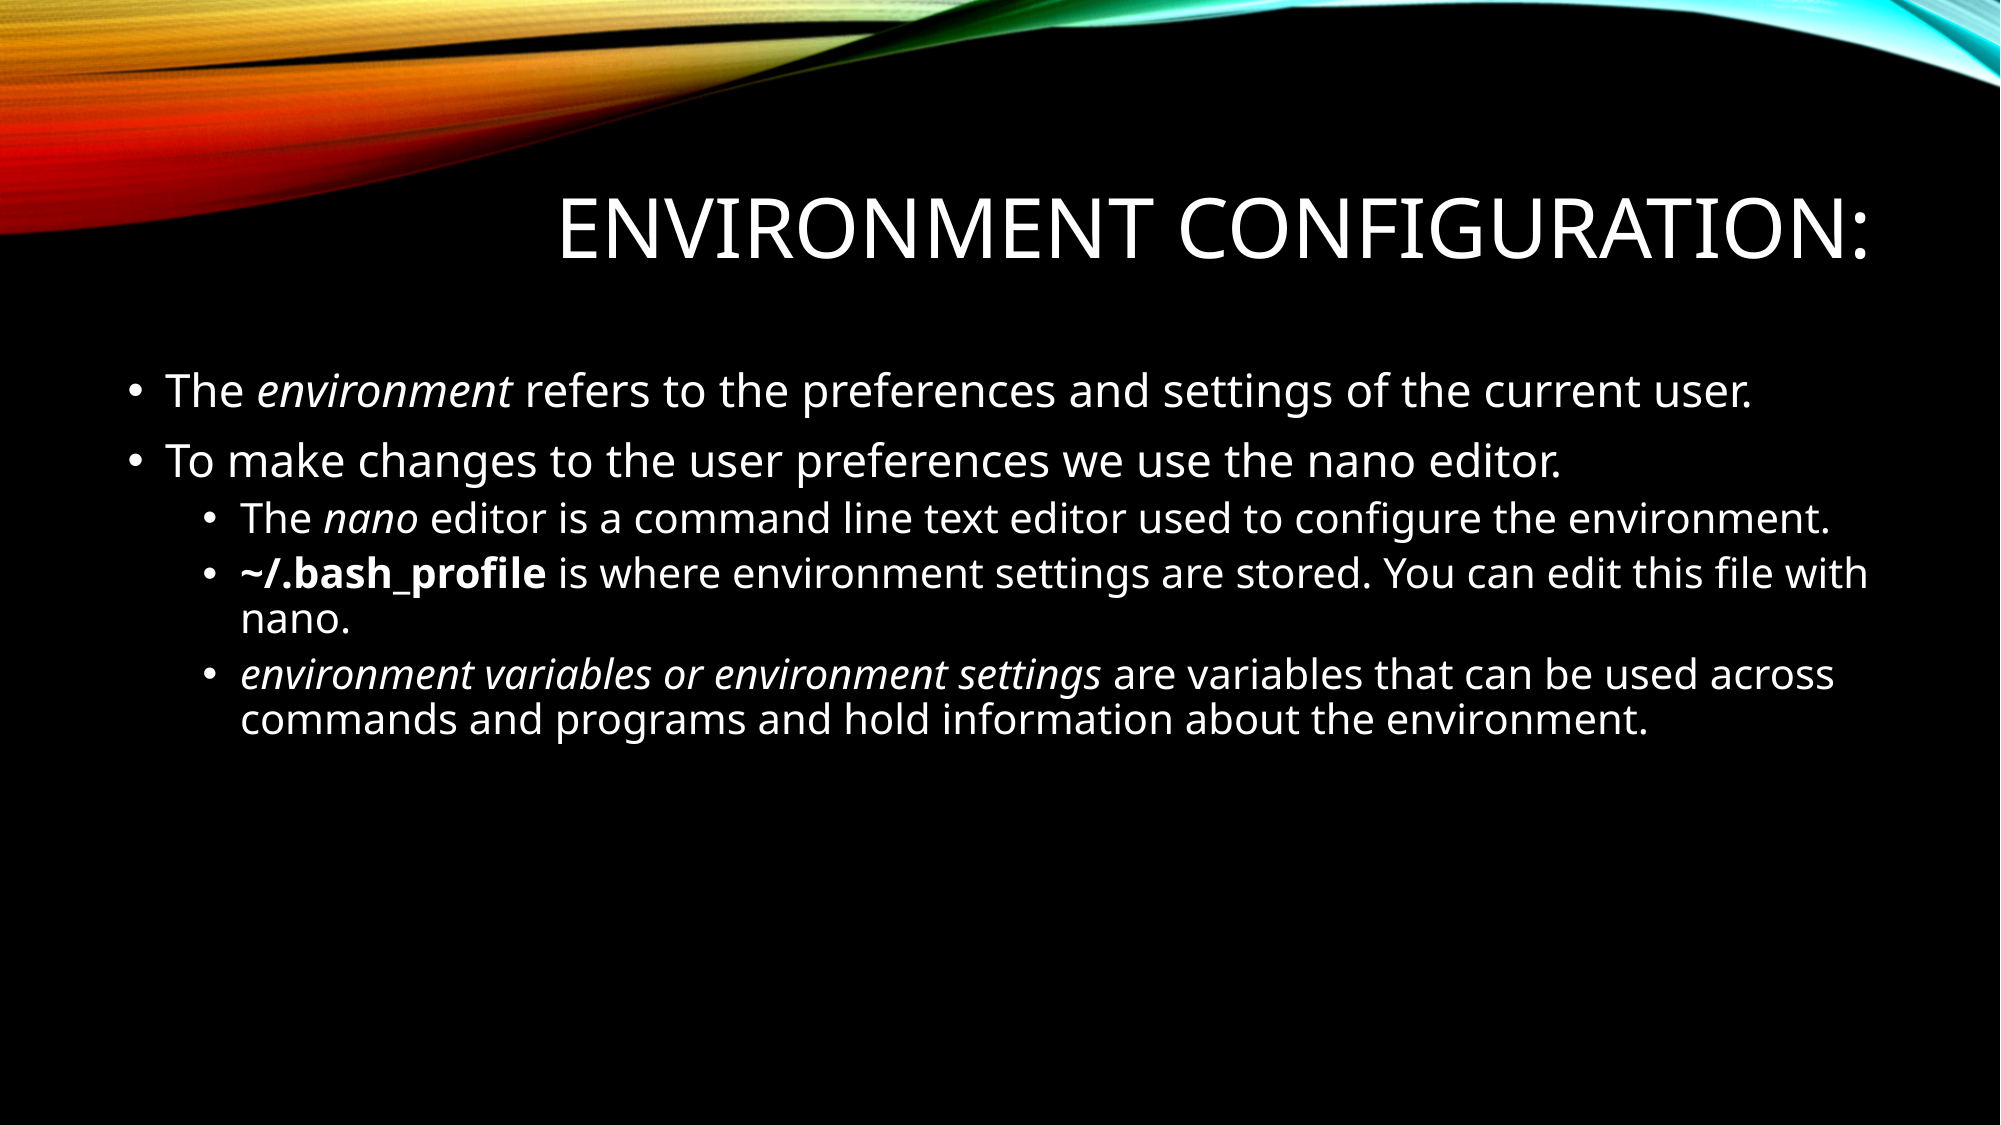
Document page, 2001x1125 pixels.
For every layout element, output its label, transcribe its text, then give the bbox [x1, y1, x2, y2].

list The environment refers to the preferences and settings of the current user. To make changes to the user preferences we use the nano editor. The nano editor is a command line text editor used to configure the environment. ~/.bash_profile is where environment settings are stored. You can edit this file with nano. environment variables or environment settings are variables that can be used across commands and programs and hold information about the environment. [112, 360, 1888, 1021]
picture [0, 0, 2000, 237]
title environment configuration: [474, 125, 1888, 338]
